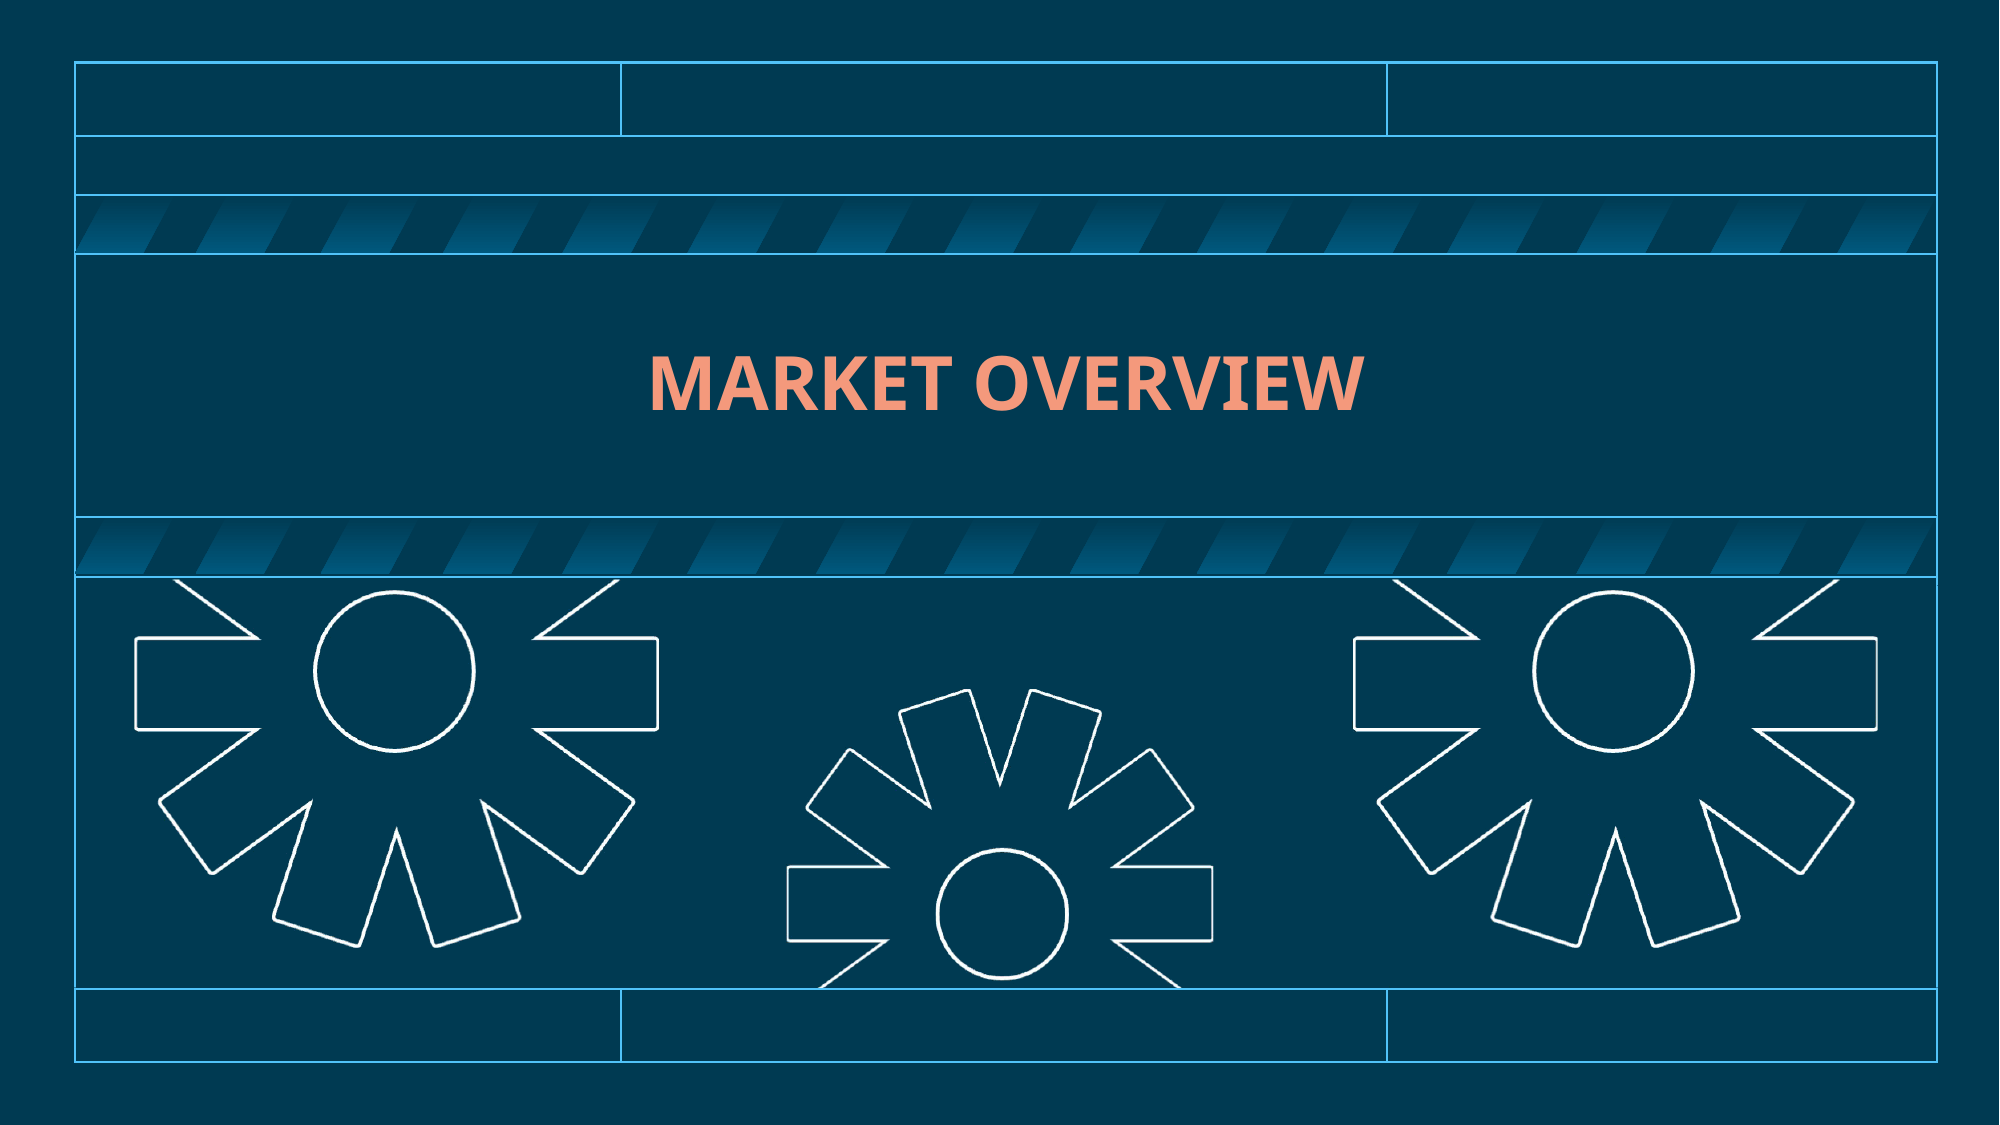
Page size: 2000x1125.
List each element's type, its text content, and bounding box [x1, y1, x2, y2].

title Market overview [74, 256, 1938, 516]
picture [314, 591, 475, 752]
picture [787, 690, 1003, 988]
picture [1003, 690, 1088, 773]
picture [1353, 580, 1877, 947]
picture [135, 580, 659, 947]
picture [936, 848, 1068, 980]
picture [1069, 708, 1213, 988]
picture [1533, 591, 1694, 752]
